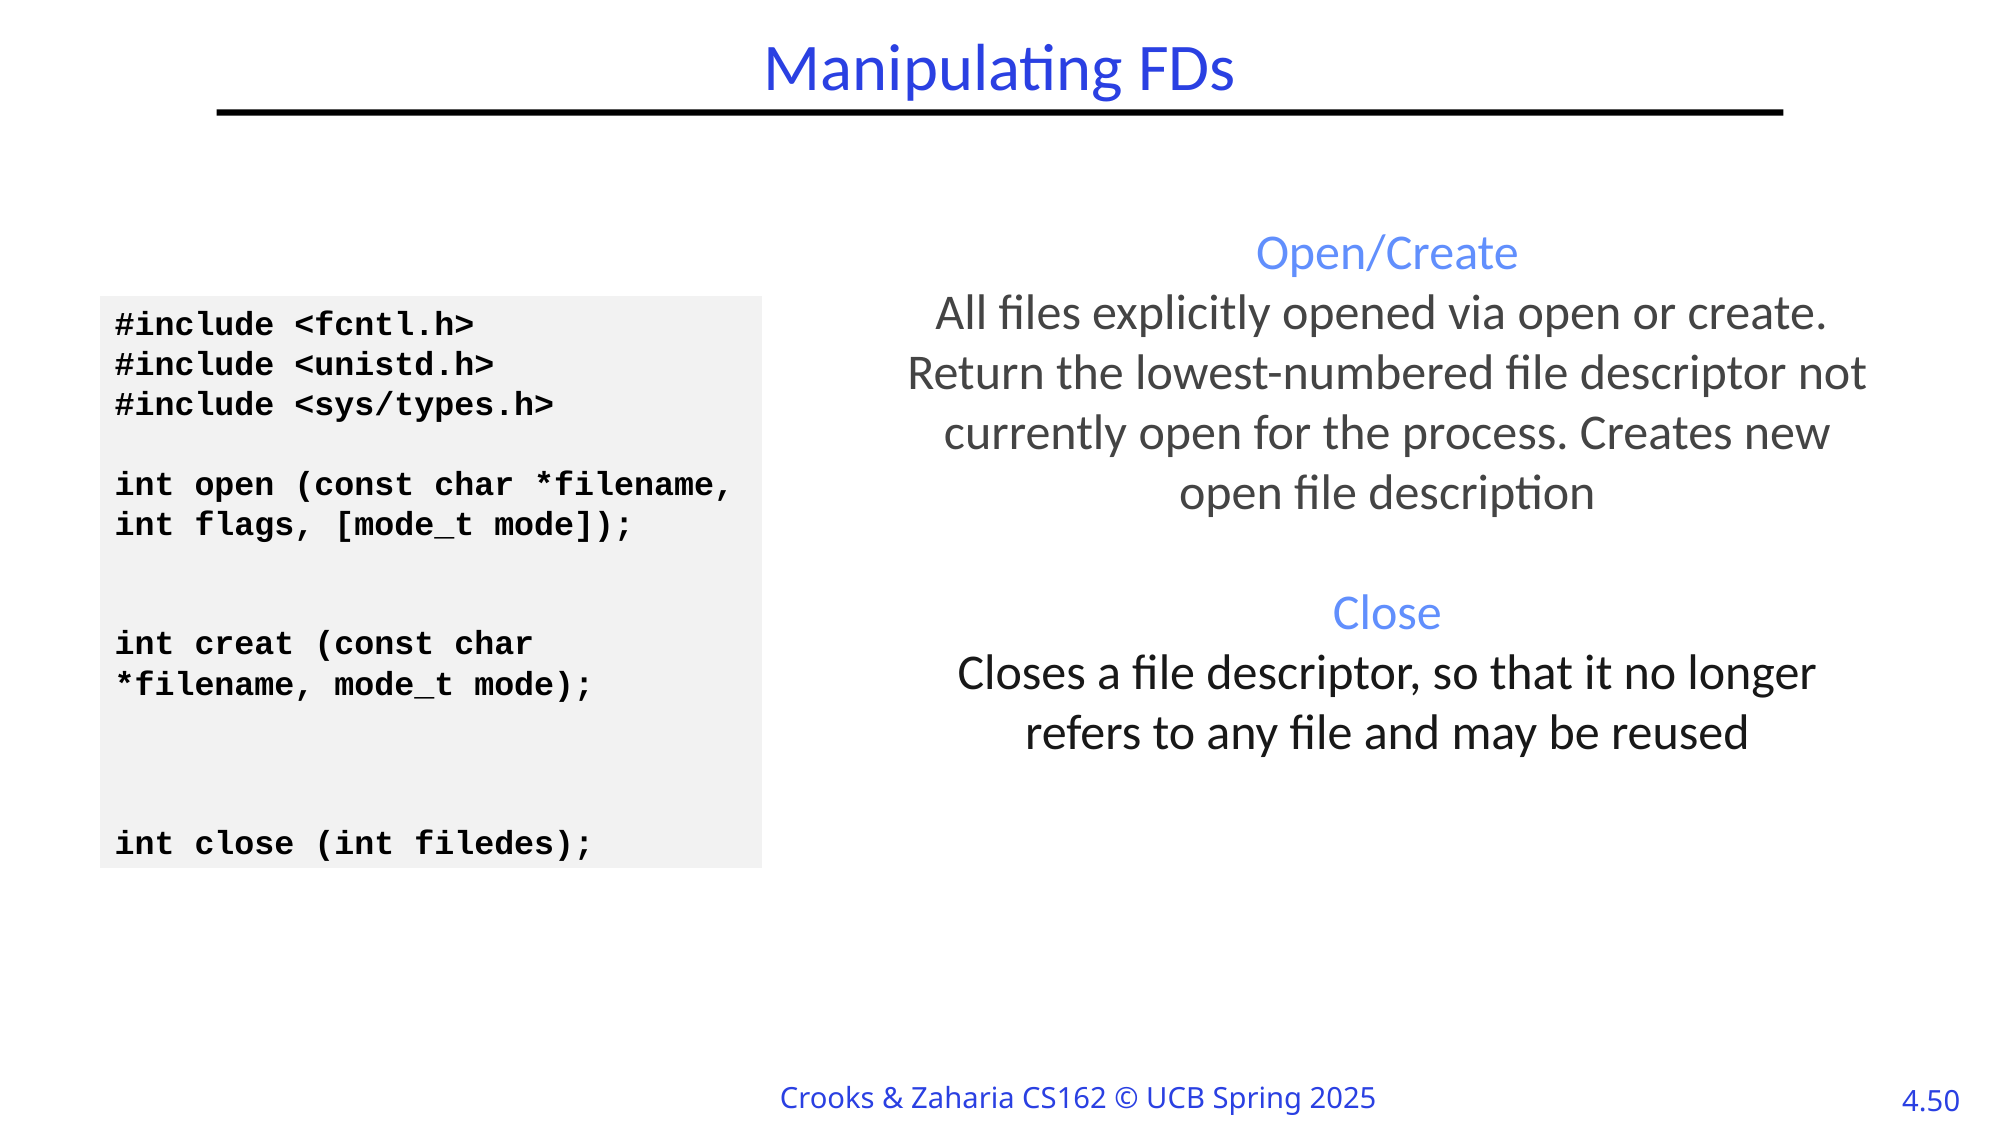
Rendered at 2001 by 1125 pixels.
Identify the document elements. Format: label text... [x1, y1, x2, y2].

text_box Open/Create All files explicitly opened via open or create. Return the lowest-numbered file descriptor not currently open for the process. Creates new open file description Close Closes a file descriptor, so that it no longer refers to any file and may be reused [887, 212, 1888, 948]
title Manipulating FDs [216, 24, 1784, 113]
text_box #include <fcntl.h> #include <unistd.h> #include <sys/types.h> int open (const char *filename, int flags, [mode_t mode]); int creat (const char *filename, mode_t mode); int close (int filedes); [99, 295, 763, 869]
